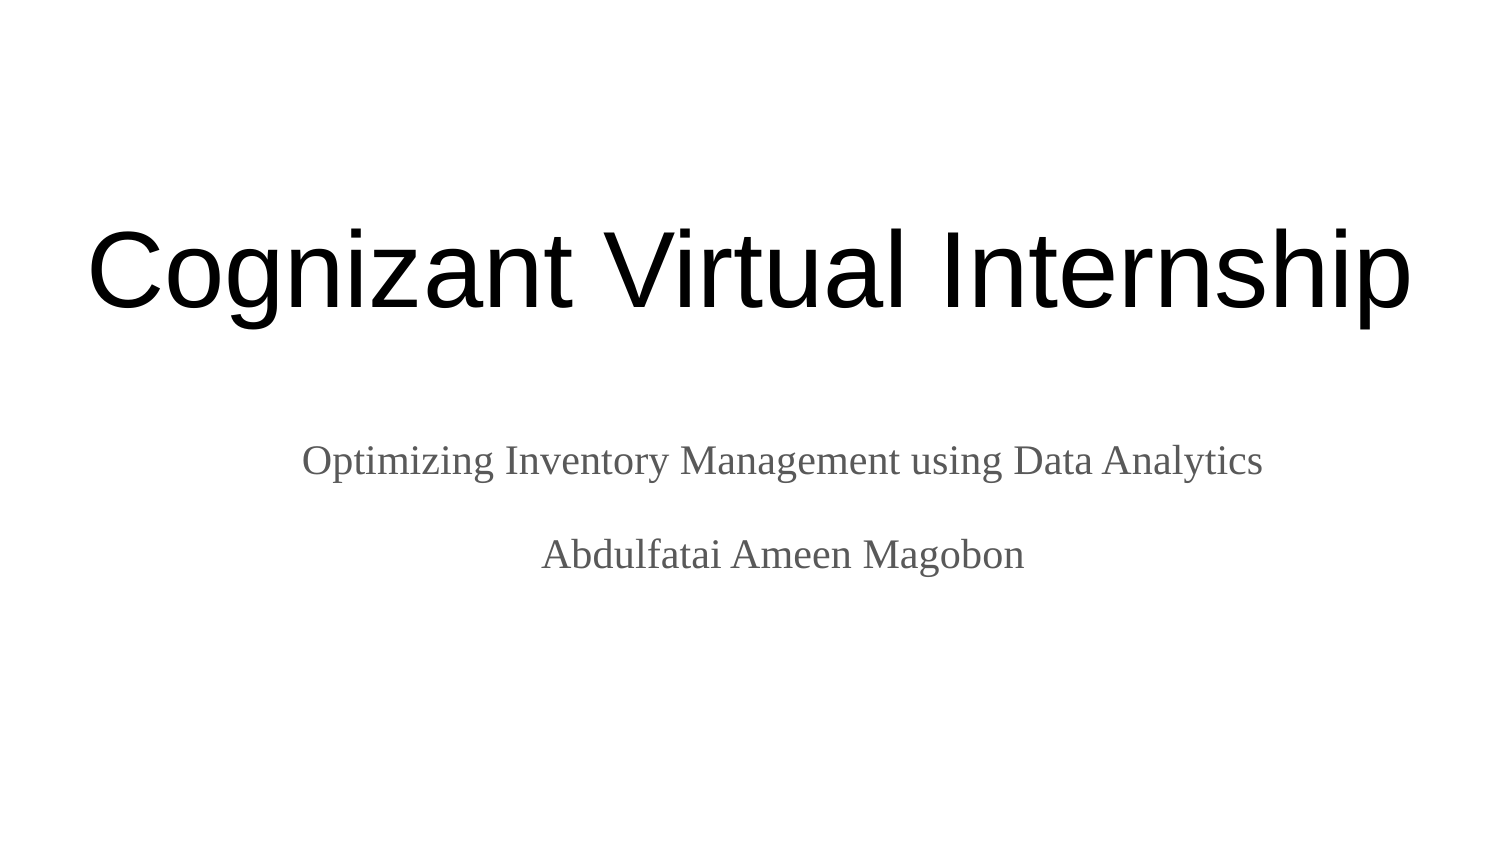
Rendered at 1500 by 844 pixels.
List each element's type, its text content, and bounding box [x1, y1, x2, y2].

subtitle Optimizing Inventory Management using Data Analytics Abdulfatai Ameen Magobon [51, 421, 1449, 595]
title Cognizant Virtual Internship [51, 122, 1449, 346]
